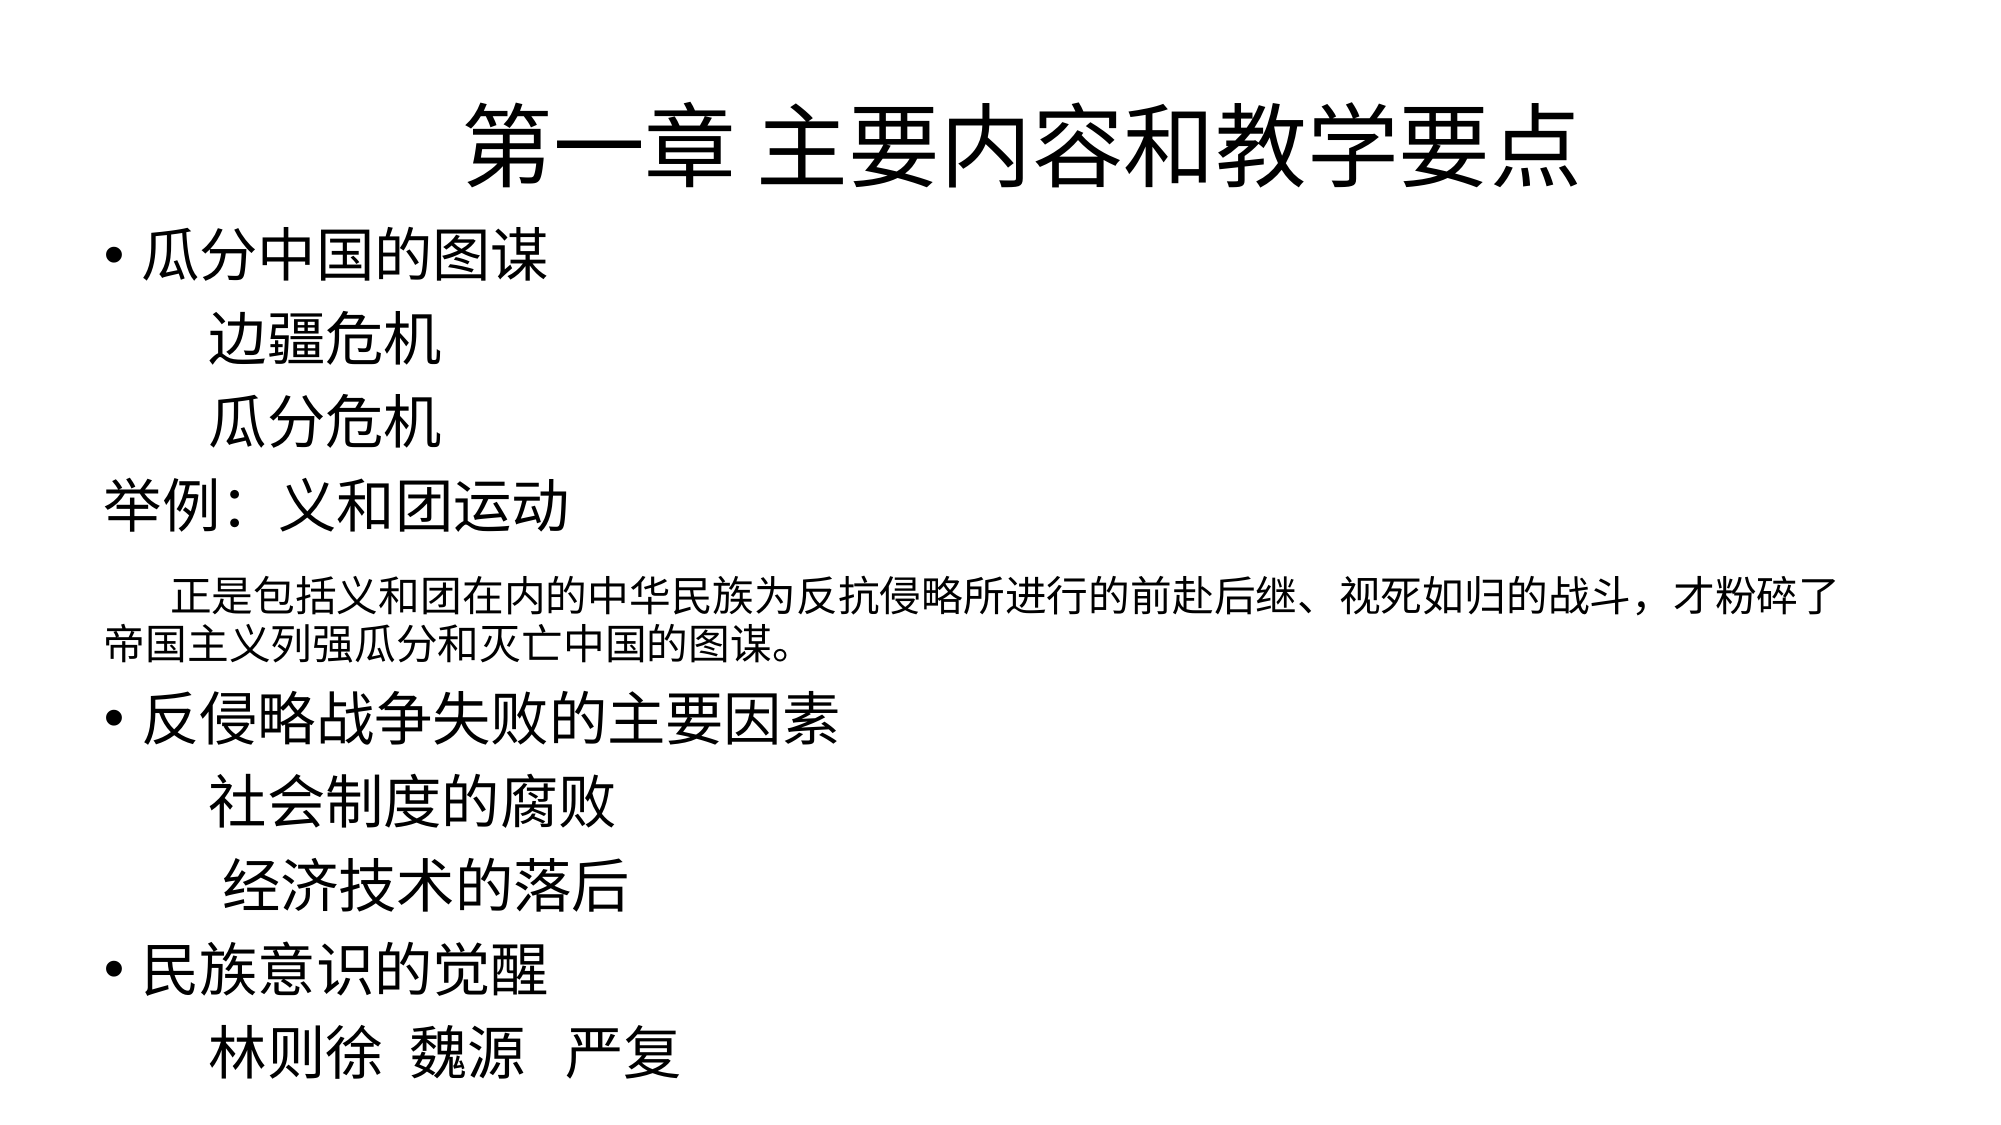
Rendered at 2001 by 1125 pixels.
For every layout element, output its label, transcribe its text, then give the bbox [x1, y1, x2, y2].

list 瓜分中国的图谋 边疆危机 瓜分危机 举例：义和团运动 正是包括义和团在内的中华民族为反抗侵略所进行的前赴后继、视死如归的战斗，才粉碎了帝国主义列强瓜分和灭亡中国的图谋。 反侵略战争失败的主要因素 社会制度的腐败 经济技术的落后 民族意识的觉醒 林则徐 魏源 严复 [89, 218, 1863, 1111]
title 第一章 主要内容和教学要点 [137, 59, 1863, 218]
